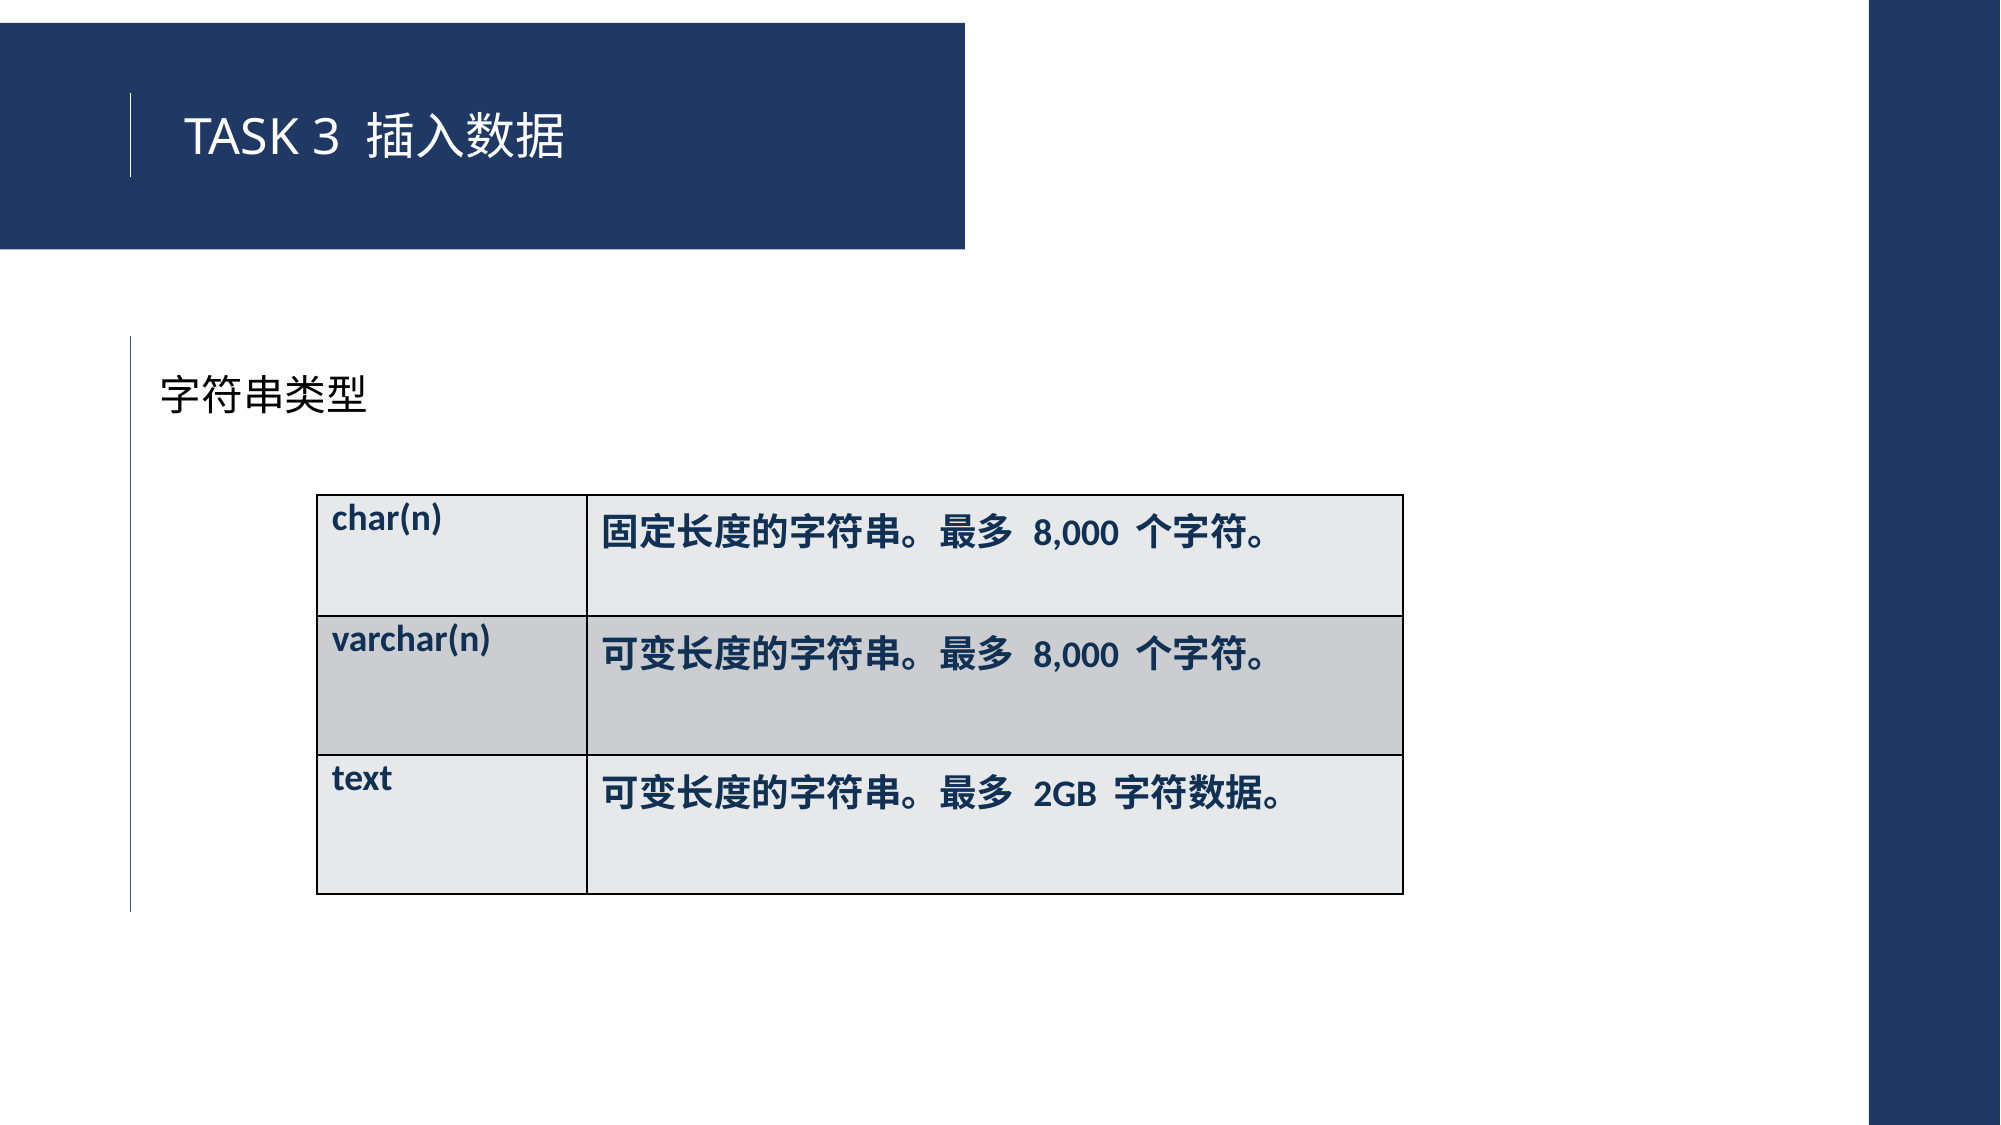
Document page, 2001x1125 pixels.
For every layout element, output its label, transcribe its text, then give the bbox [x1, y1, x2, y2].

text_box 字符串类型 [144, 335, 1834, 501]
table_cell varchar(n) [318, 617, 586, 754]
table_cell text [318, 756, 586, 893]
text_box [1868, 0, 2000, 1125]
table_cell 可变长度的字符串。最多 8,000 个字符。 [588, 617, 1402, 754]
text_box [0, 22, 966, 250]
table_cell 可变长度的字符串。最多 2GB 字符数据。 [588, 756, 1402, 893]
table_header 固定长度的字符串。最多 8,000 个字符。 [588, 496, 1402, 615]
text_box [130, 93, 860, 178]
table_header char(n) [318, 496, 586, 615]
